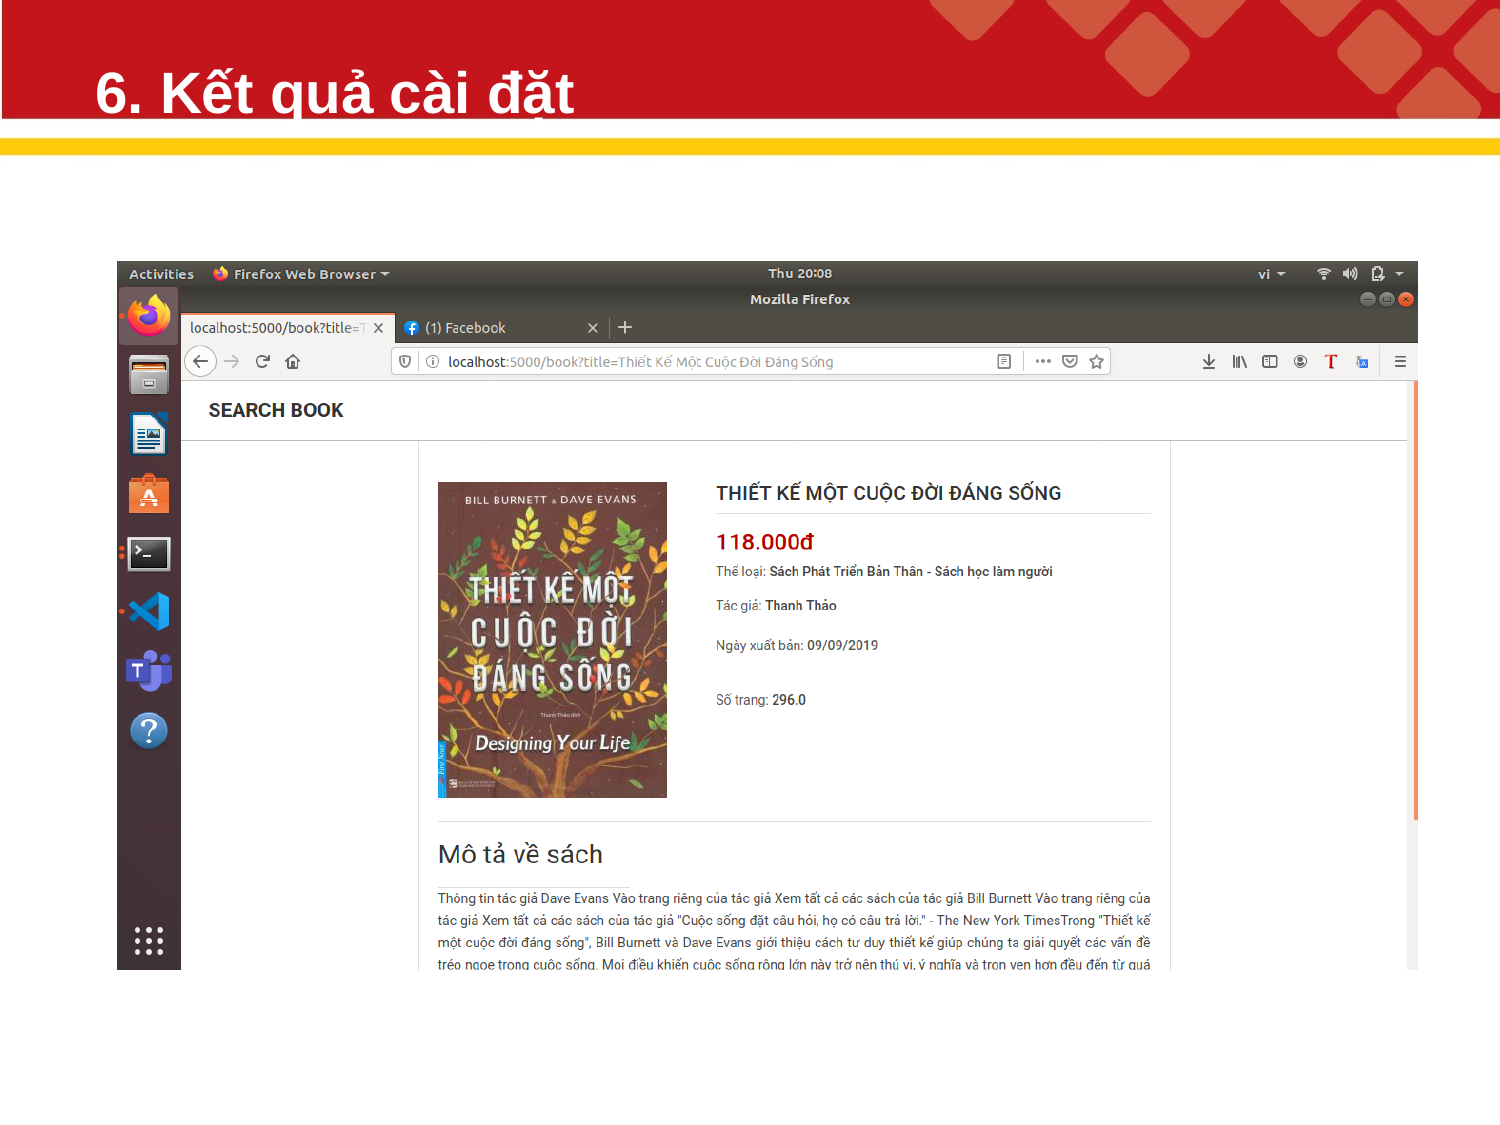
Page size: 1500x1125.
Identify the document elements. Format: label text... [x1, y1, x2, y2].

list [80, 220, 1397, 1025]
picture [0, 0, 1500, 1125]
title 6. Kết quả cài đặt [80, 0, 1397, 204]
